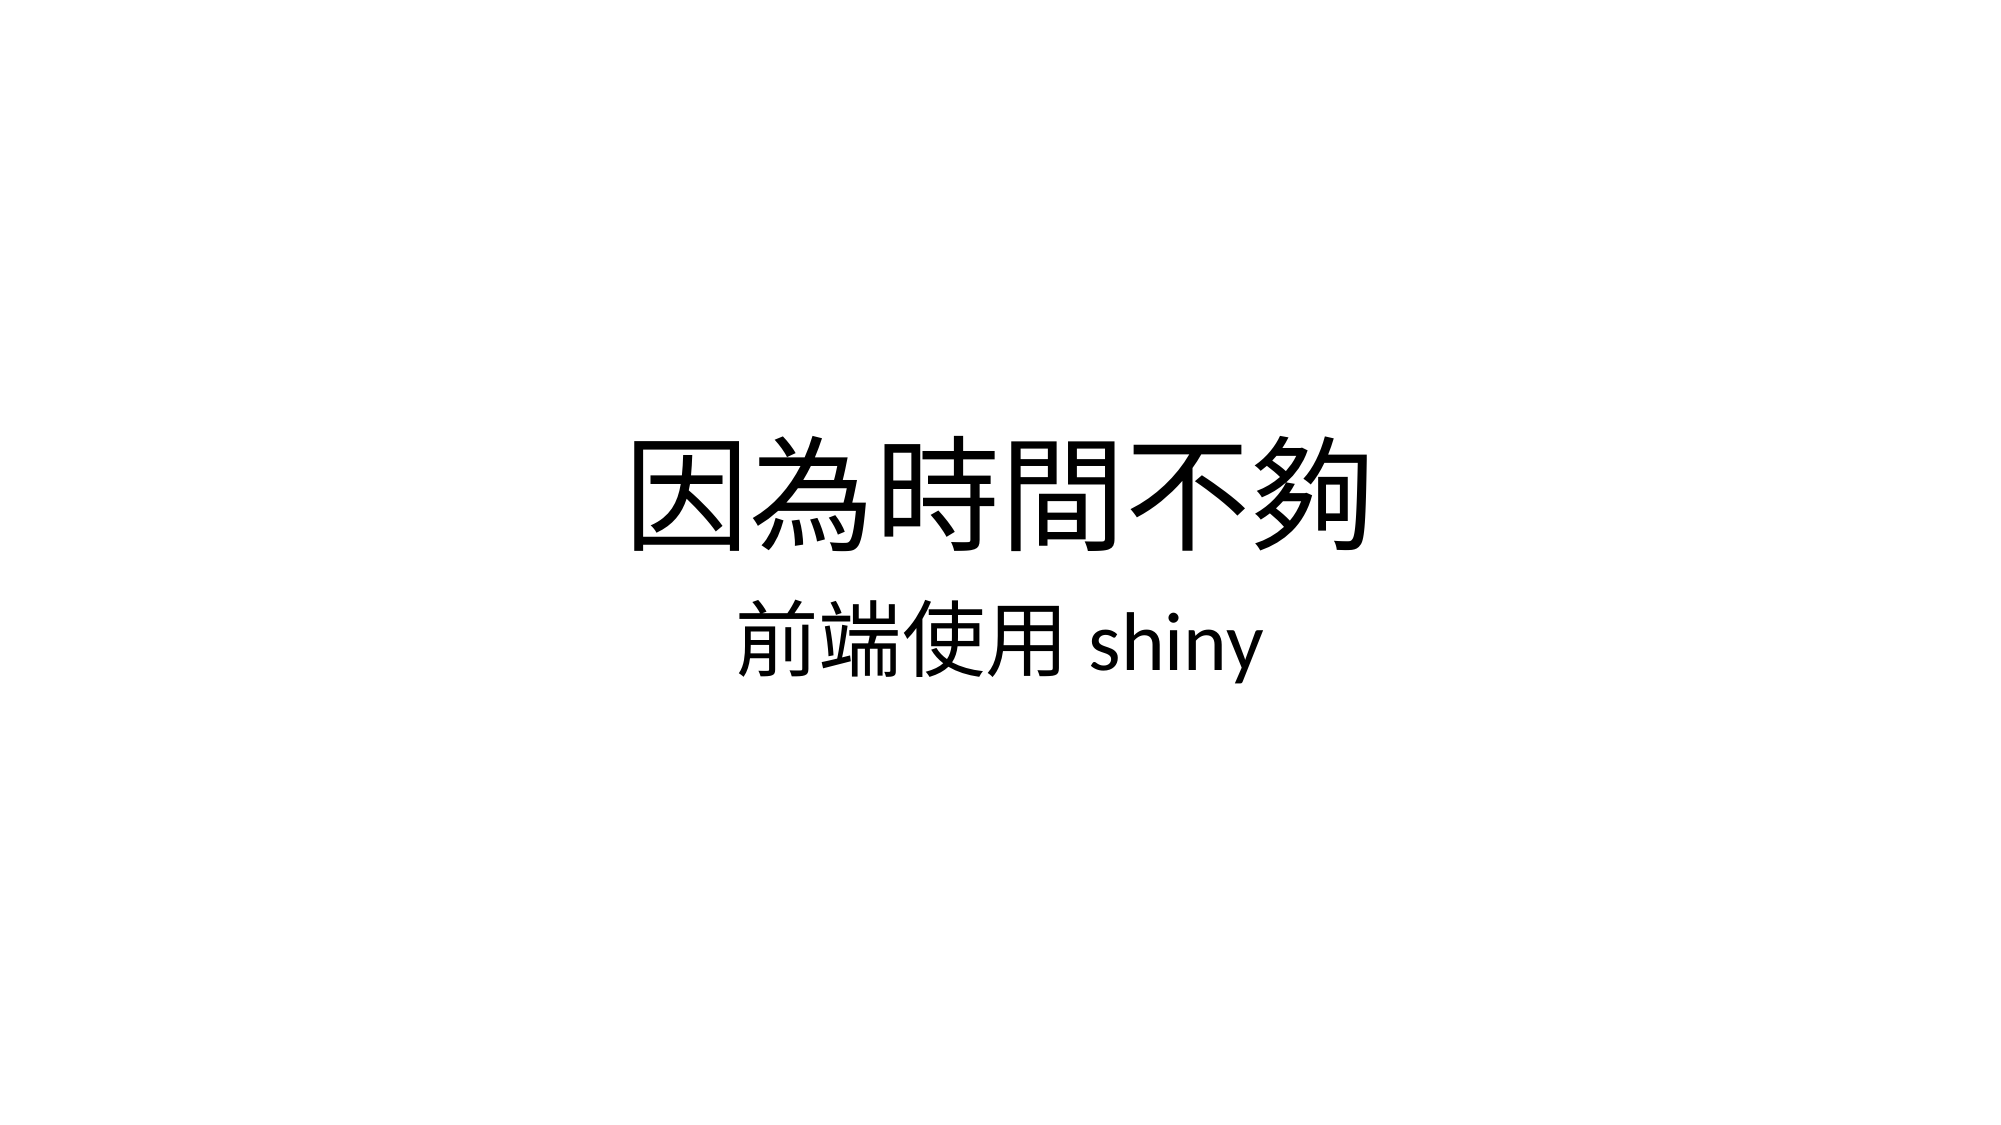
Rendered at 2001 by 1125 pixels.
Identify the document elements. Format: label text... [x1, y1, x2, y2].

subtitle 前端使用shiny [249, 590, 1750, 863]
title 因為時間不夠 [249, 184, 1750, 576]
